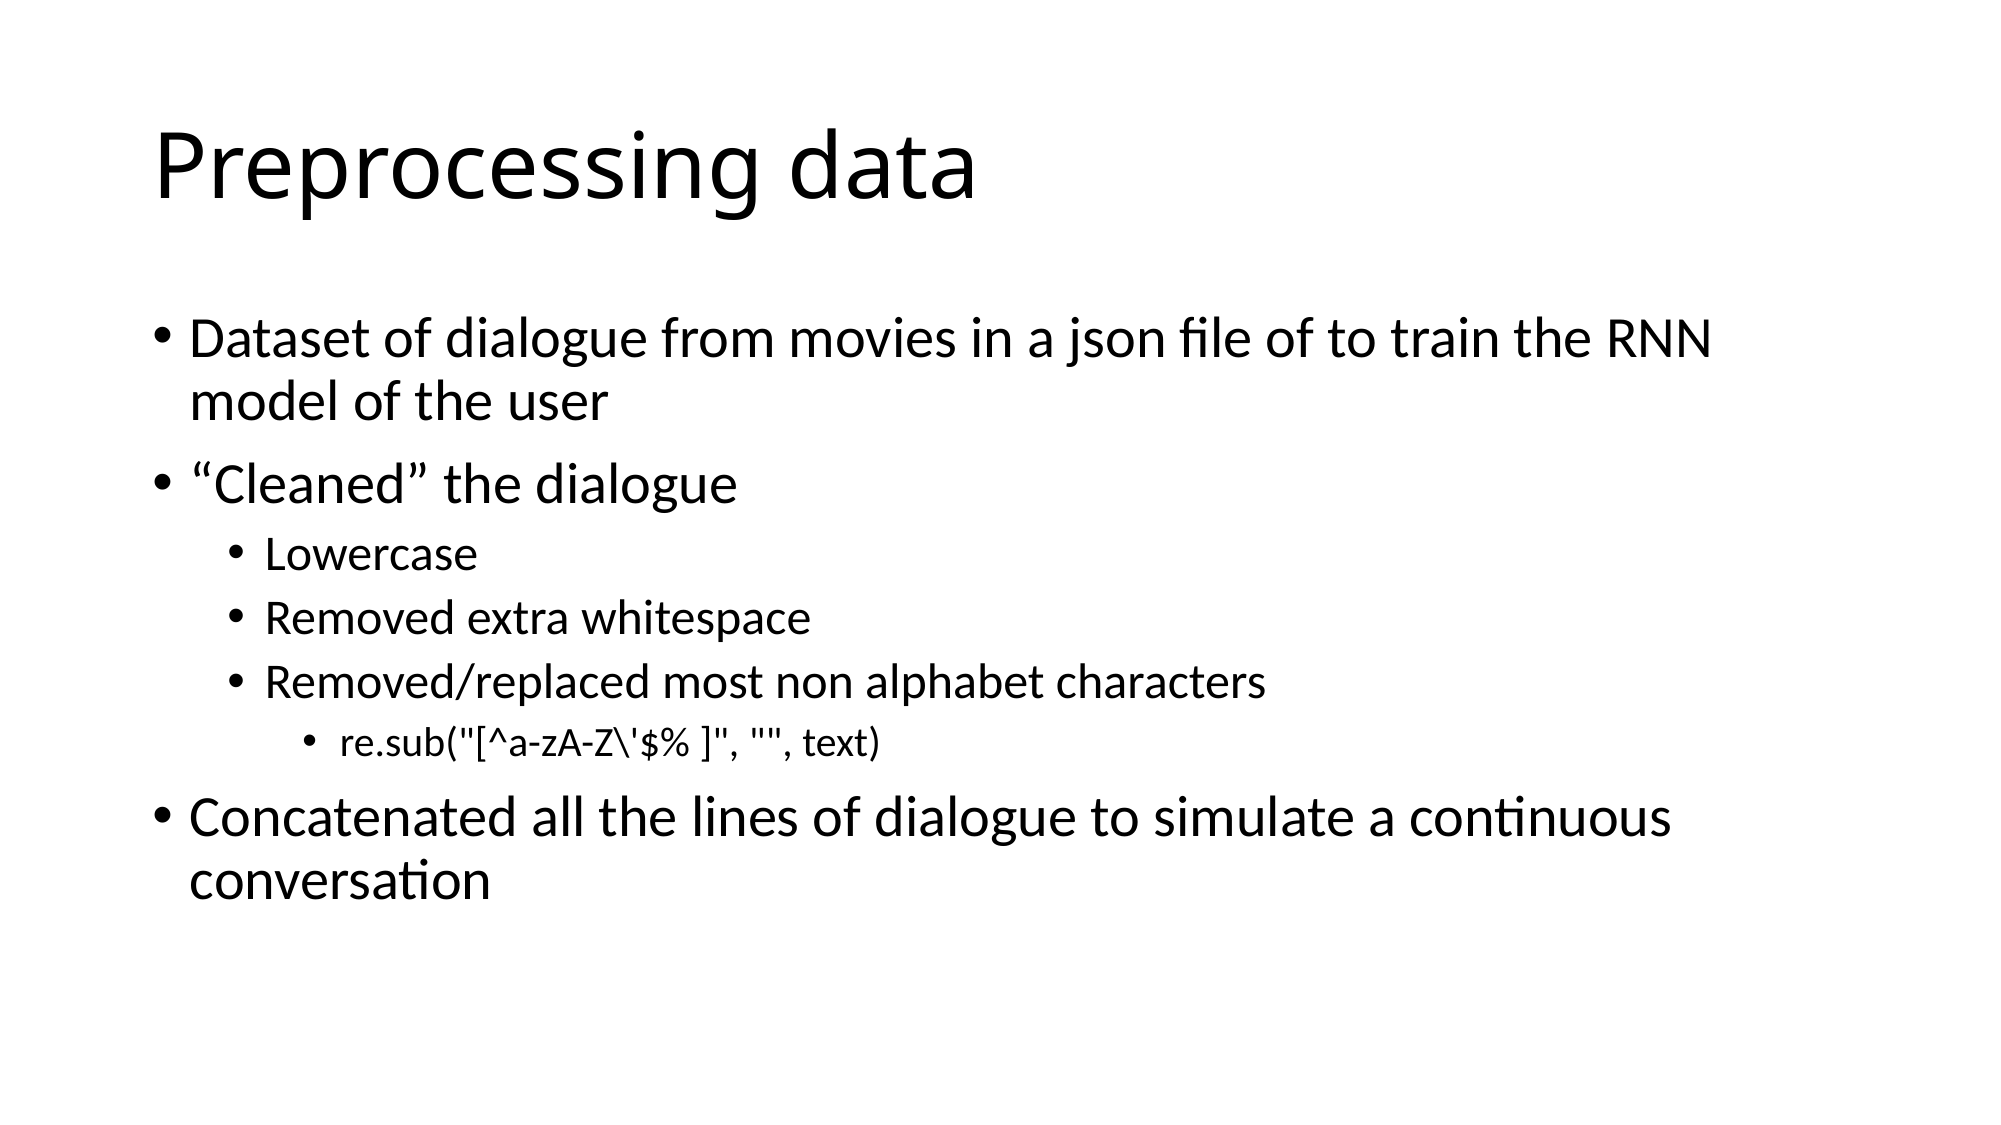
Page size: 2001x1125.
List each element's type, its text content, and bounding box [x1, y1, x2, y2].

title Preprocessing data [137, 59, 1863, 278]
list Dataset of dialogue from movies in a json file of to train the RNN model of the user “Cleaned” the dialogue Lowercase Removed extra whitespace Removed/replaced most non alphabet characters re.sub("[^a-zA-Z\'$% ]", "", text) Concatenated all the lines of dialogue to simulate a continuous conversation [137, 299, 1863, 1014]
